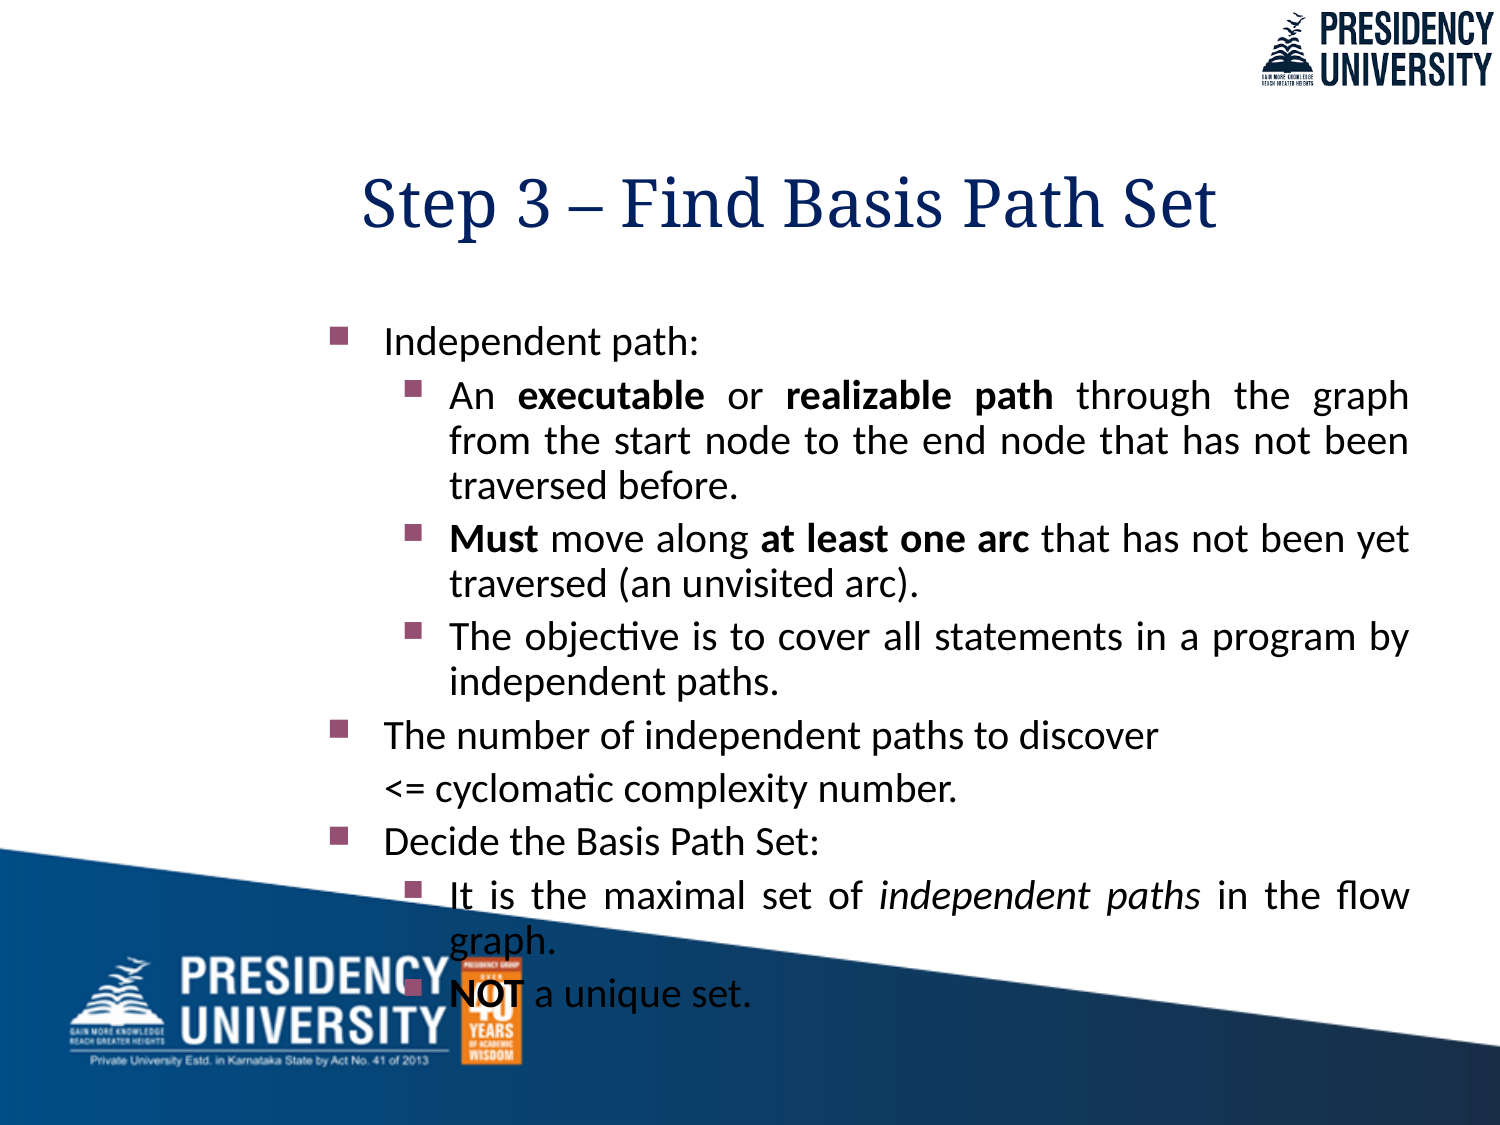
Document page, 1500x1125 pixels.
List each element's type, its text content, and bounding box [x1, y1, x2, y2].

picture [0, 845, 1500, 1125]
title Step 3 – Find Basis Path Set [350, 166, 1231, 312]
picture [1254, 0, 1500, 96]
text_box Independent path: An executable or realizable path through the graph from the start node to the end node that has not been traversed before. Must move along at least one arc that has not been yet traversed (an unvisited arc). The objective is to cover all statements in a program by independent paths. The number of independent paths to discover <= cyclomatic complexity number. Decide the Basis Path Set: It is the maximal set of independent paths in the flow graph. NOT a unique set. [312, 312, 1425, 1025]
